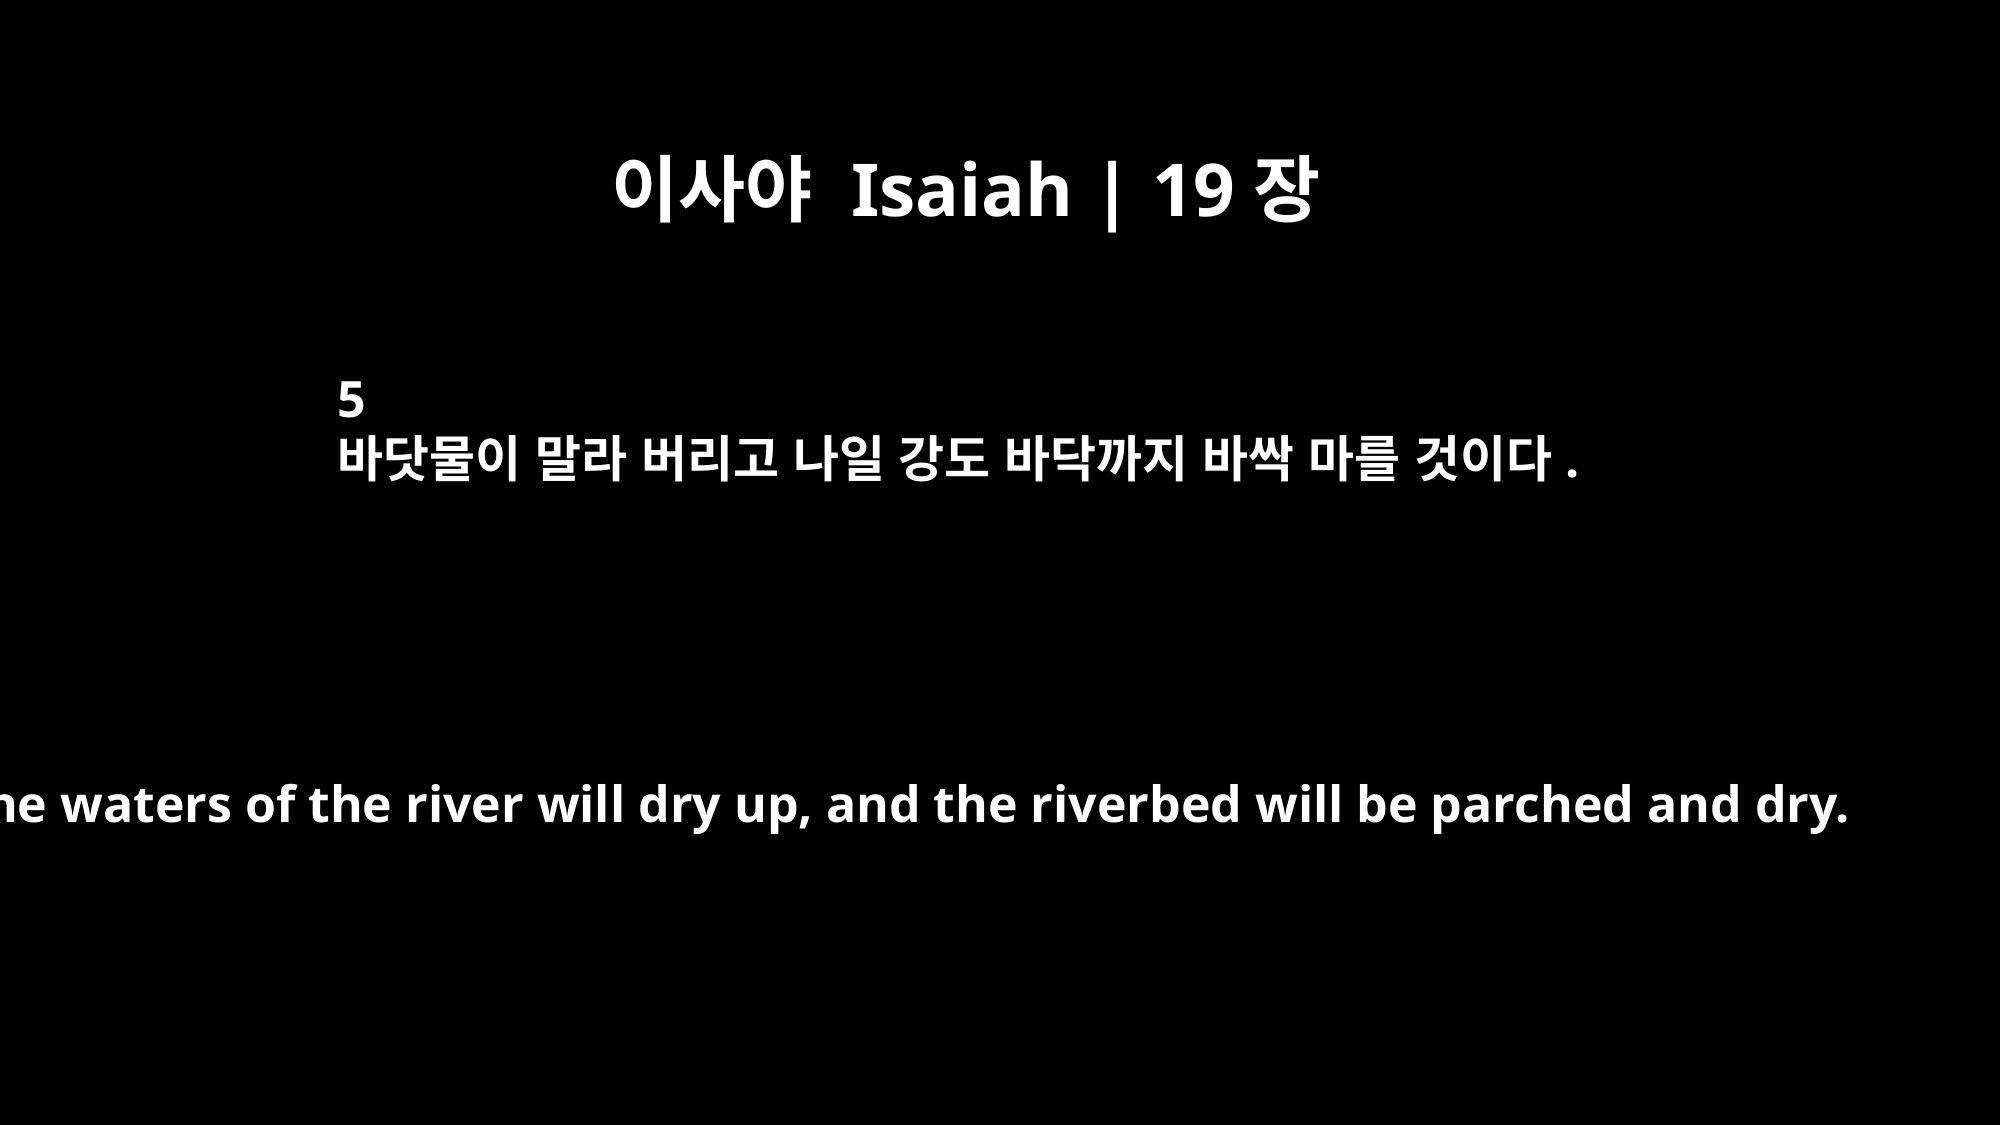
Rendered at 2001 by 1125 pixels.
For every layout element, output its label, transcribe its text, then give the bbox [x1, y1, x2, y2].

text_box The waters of the river will dry up, and the riverbed will be parched and dry. [0, 764, 1867, 840]
text_box 5 바닷물이 말라 버리고 나일 강도 바닥까지 바싹 마를 것이다. [322, 359, 1595, 495]
text_box 이사야 Isaiah | 19장 [596, 136, 1336, 239]
